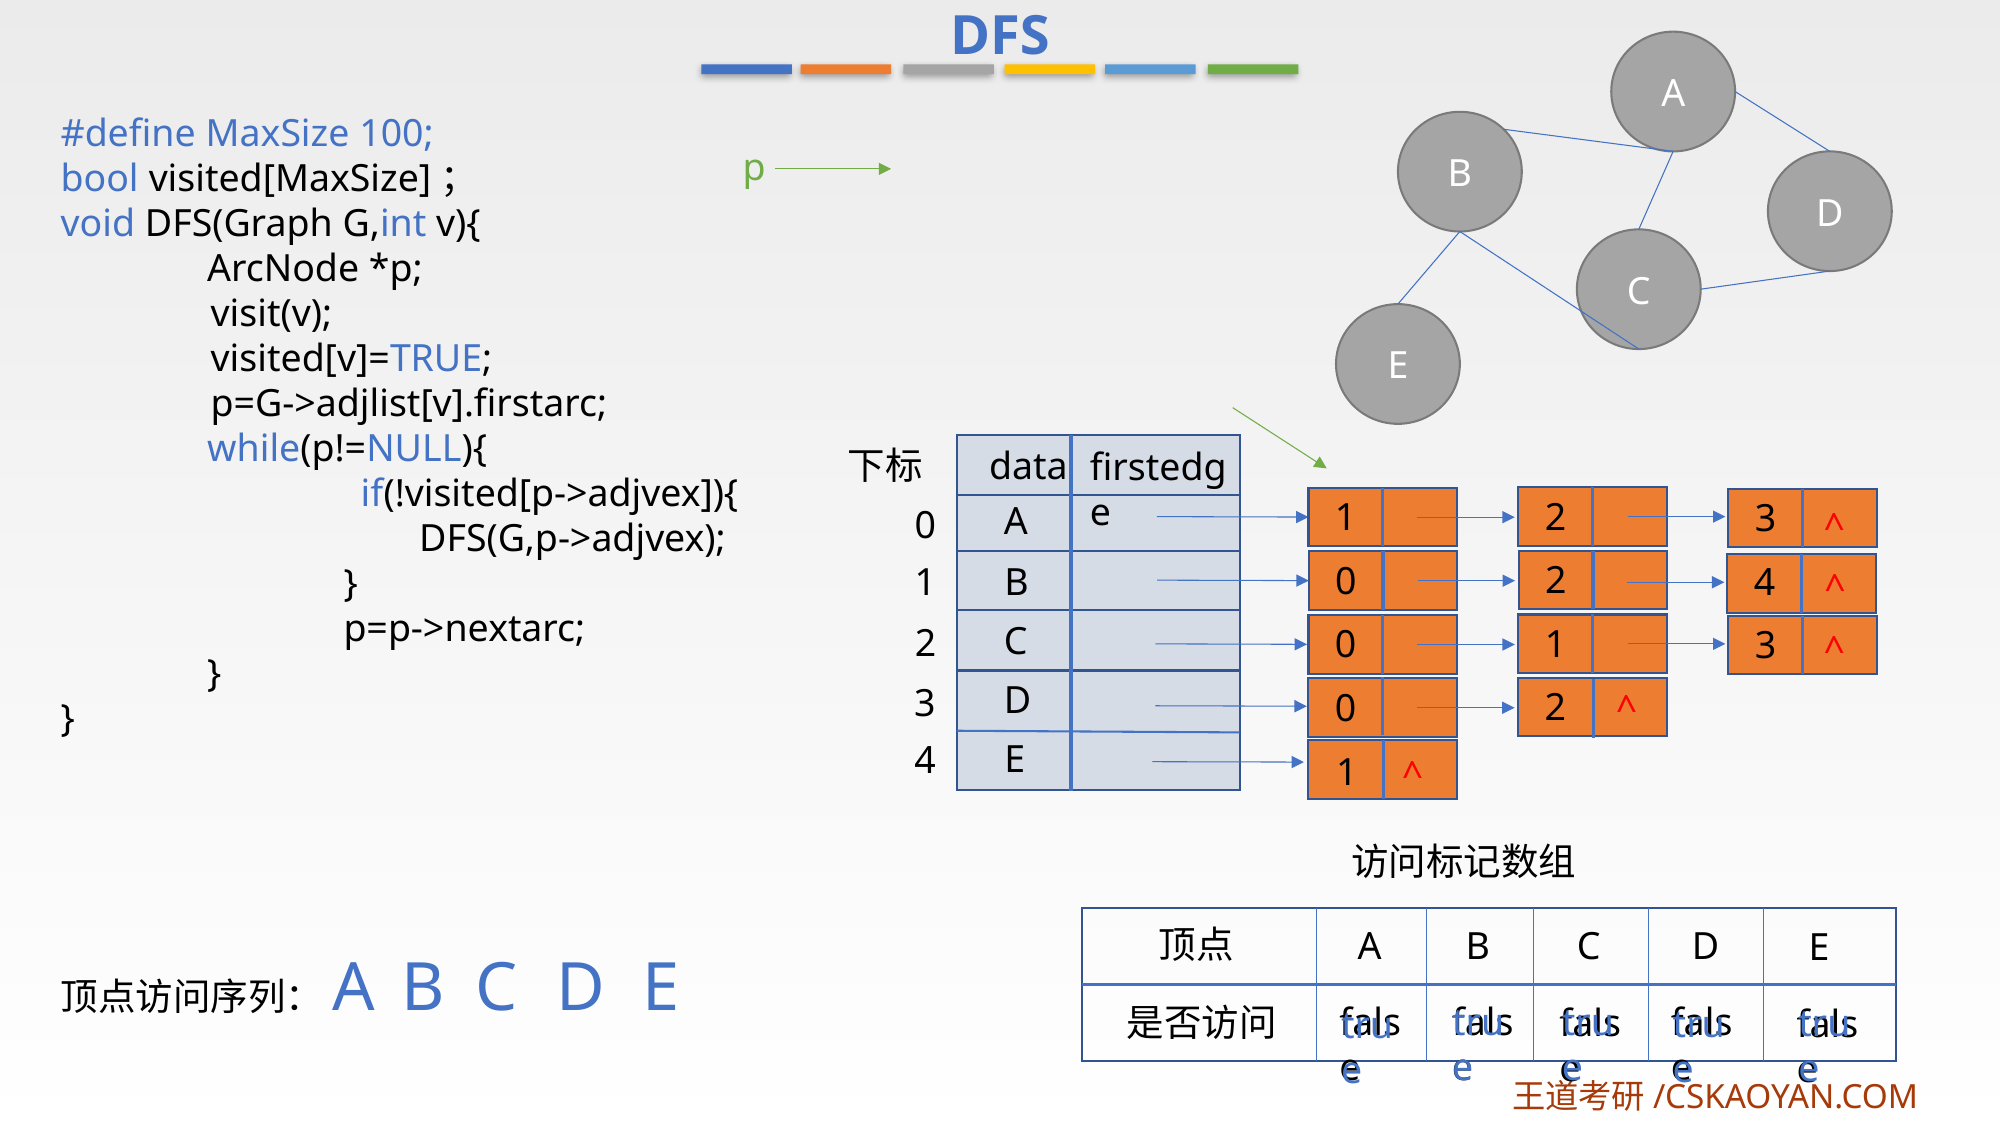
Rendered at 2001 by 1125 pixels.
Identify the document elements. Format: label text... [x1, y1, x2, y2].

text_box 1 [1320, 485, 1379, 546]
text_box [956, 550, 989, 609]
text_box #define MaxSize 100; bool visited[MaxSize]； void DFS(Graph G,int v){ ArcNode *p; visit(v); visited[v]=TRUE; p=G->adjlist[v].firstarc; while(p!=NULL){ if(!visited[p->adjvex]){ DFS(G,p->adjvex); } p=p->nextarc; } } [45, 101, 900, 792]
text_box 3 [1740, 486, 1799, 547]
text_box 2 [1530, 485, 1589, 545]
text_box [1594, 550, 1668, 610]
text_box true [1658, 992, 1755, 1098]
text_box firstedge [1075, 435, 1249, 541]
text_box true [1326, 993, 1423, 1099]
text_box [1307, 614, 1458, 675]
text_box 顶点 [1143, 913, 1257, 974]
text_box [1383, 487, 1458, 547]
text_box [1460, 231, 1577, 290]
text_box [1518, 550, 1592, 610]
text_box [701, 64, 1299, 75]
text_box 3 [899, 671, 951, 728]
text_box D [989, 668, 1048, 727]
text_box 0 [1320, 612, 1379, 673]
text_box [956, 434, 974, 494]
text_box 顶点访问序列：A [46, 936, 386, 1032]
text_box false [1656, 990, 1764, 1096]
text_box false [1324, 990, 1433, 1096]
text_box 0 [1319, 676, 1378, 736]
text_box [956, 494, 989, 550]
text_box 访问标记数组 [1336, 830, 1599, 890]
text_box A [1610, 30, 1737, 153]
text_box [1727, 488, 1802, 548]
text_box [1307, 677, 1458, 738]
text_box [1073, 609, 1241, 670]
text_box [1638, 151, 1674, 230]
text_box [1803, 488, 1878, 548]
footer 王道考研/CSKAOYAN.COM [1430, 1065, 2000, 1125]
text_box C [1575, 228, 1702, 351]
text_box [956, 670, 989, 729]
text_box [1073, 550, 1241, 609]
text_box B [989, 550, 1048, 611]
text_box 下标 [832, 434, 950, 495]
text_box false [1544, 991, 1653, 1097]
text_box [1727, 615, 1802, 675]
text_box 0 [899, 493, 951, 550]
text_box [1308, 550, 1458, 611]
text_box E [1334, 303, 1461, 425]
text_box E [989, 733, 1048, 787]
text_box [1517, 677, 1600, 737]
text_box D [541, 936, 627, 1032]
text_box true [1437, 990, 1534, 1095]
text_box C [460, 936, 541, 1032]
text_box [1047, 609, 1069, 670]
text_box 2 [1529, 675, 1588, 736]
text_box 是否访问 [1112, 991, 1303, 1052]
text_box [1073, 494, 1241, 550]
text_box D [1766, 150, 1893, 273]
text_box true [1783, 991, 1880, 1097]
text_box p [727, 135, 789, 196]
text_box C [1562, 914, 1620, 975]
text_box A [1342, 914, 1401, 975]
text_box [1517, 613, 1668, 674]
text_box [1517, 486, 1668, 547]
text_box [1660, 677, 1668, 737]
text_box 2 [1530, 548, 1589, 609]
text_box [1232, 407, 1327, 469]
text_box ^ [1600, 677, 1660, 738]
text_box 1 [899, 550, 951, 611]
text_box D [1677, 914, 1735, 975]
text_box ^ [1808, 495, 1868, 553]
text_box A [989, 490, 1048, 550]
text_box 2 [900, 611, 951, 671]
text_box B [386, 936, 460, 1032]
text_box B [1450, 914, 1509, 975]
text_box [1307, 739, 1458, 800]
text_box [1048, 670, 1069, 730]
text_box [1503, 91, 1612, 130]
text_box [1735, 91, 1830, 152]
text_box 4 [1739, 550, 1798, 611]
text_box [1073, 670, 1241, 791]
text_box E [1793, 915, 1852, 975]
text_box [956, 609, 988, 670]
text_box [1397, 231, 1460, 305]
text_box 4 [899, 728, 951, 789]
text_box C [988, 609, 1047, 670]
text_box false [1781, 992, 1890, 1098]
text_box [1726, 553, 1877, 614]
text_box [1081, 907, 1897, 1062]
text_box [956, 733, 1069, 791]
text_box 1 [1530, 612, 1589, 673]
text_box 3 [1740, 614, 1799, 674]
text_box [1803, 615, 1878, 675]
text_box true [1547, 990, 1644, 1095]
text_box E [627, 936, 715, 1032]
text_box [1307, 487, 1382, 547]
text_box ^ [1808, 618, 1868, 679]
text_box ^ [1809, 557, 1868, 617]
text_box false [1437, 990, 1545, 1096]
text_box DFS [653, 1, 1347, 74]
text_box [1048, 550, 1069, 609]
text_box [1700, 271, 1830, 290]
text_box 0 [1320, 549, 1379, 609]
text_box 1 [1321, 740, 1380, 801]
text_box ^ [1387, 743, 1446, 804]
text_box [1048, 494, 1069, 550]
text_box B [1396, 110, 1523, 231]
text_box data [974, 434, 1070, 494]
